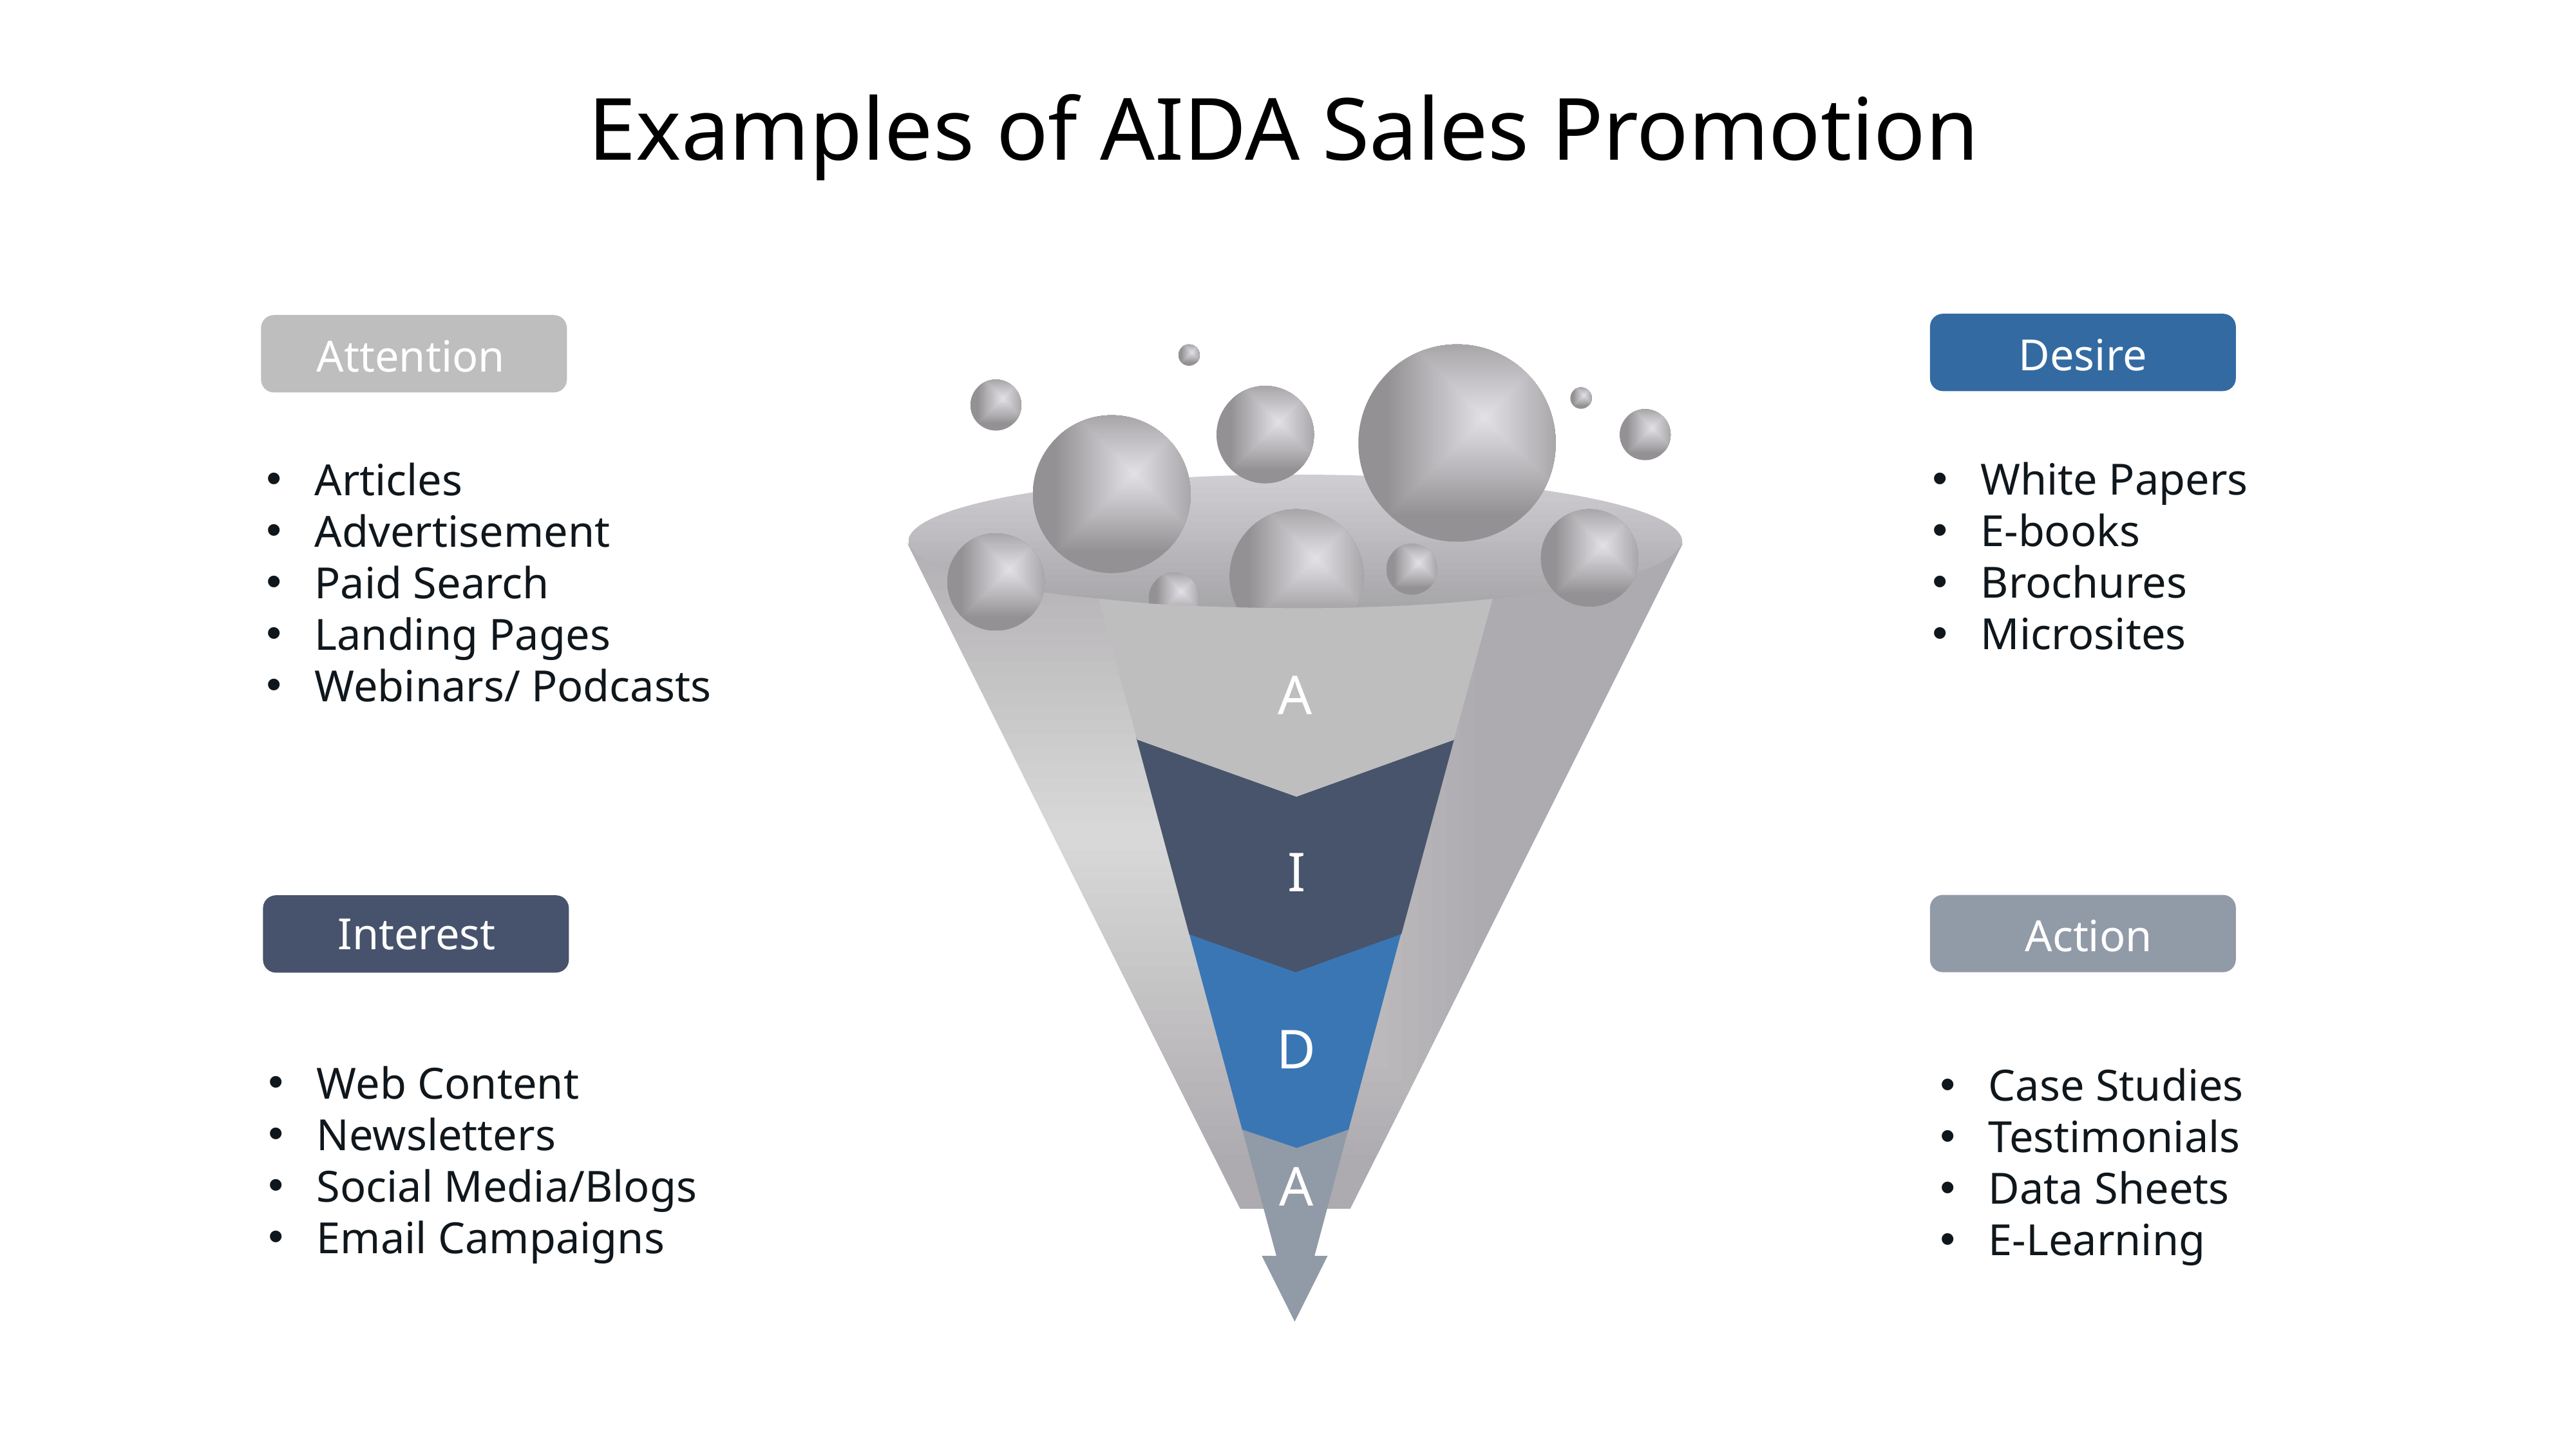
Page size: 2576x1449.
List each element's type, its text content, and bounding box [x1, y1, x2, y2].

text_box [1035, 415, 1188, 474]
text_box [1140, 972, 1453, 1129]
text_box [1929, 895, 2576, 1271]
text_box [1570, 387, 1592, 409]
text_box [1216, 386, 1314, 474]
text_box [263, 895, 918, 1269]
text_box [1136, 797, 1455, 972]
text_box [1927, 314, 2576, 665]
text_box [1178, 344, 1200, 366]
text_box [261, 315, 916, 717]
text_box [970, 379, 1021, 431]
text_box Examples of AIDA Sales Promotion [359, 70, 2208, 200]
text_box [1358, 344, 1556, 474]
text_box [1619, 409, 1671, 460]
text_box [1099, 598, 1493, 797]
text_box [907, 474, 1683, 1209]
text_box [1140, 1129, 1453, 1322]
